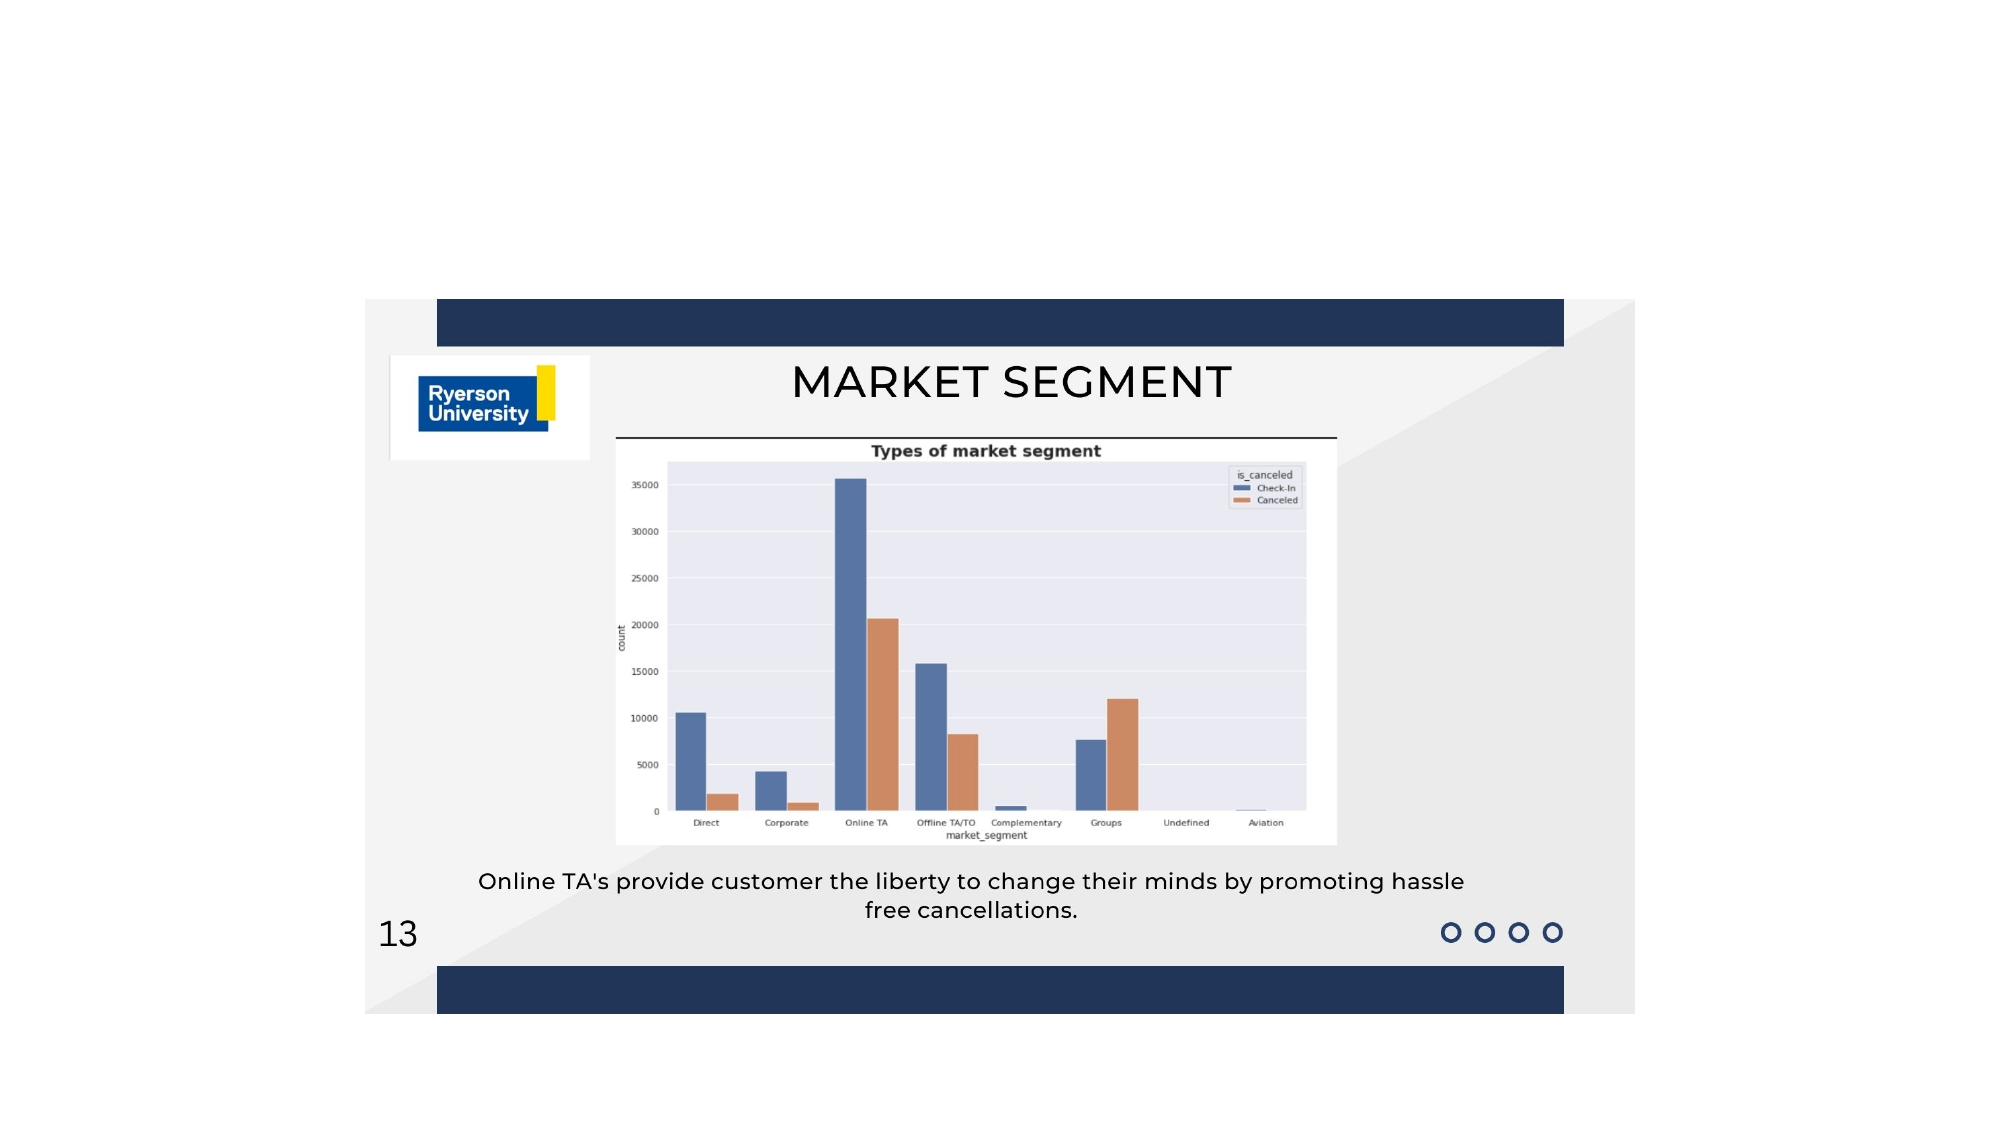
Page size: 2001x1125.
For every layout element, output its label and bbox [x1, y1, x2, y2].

list [365, 299, 1635, 1014]
